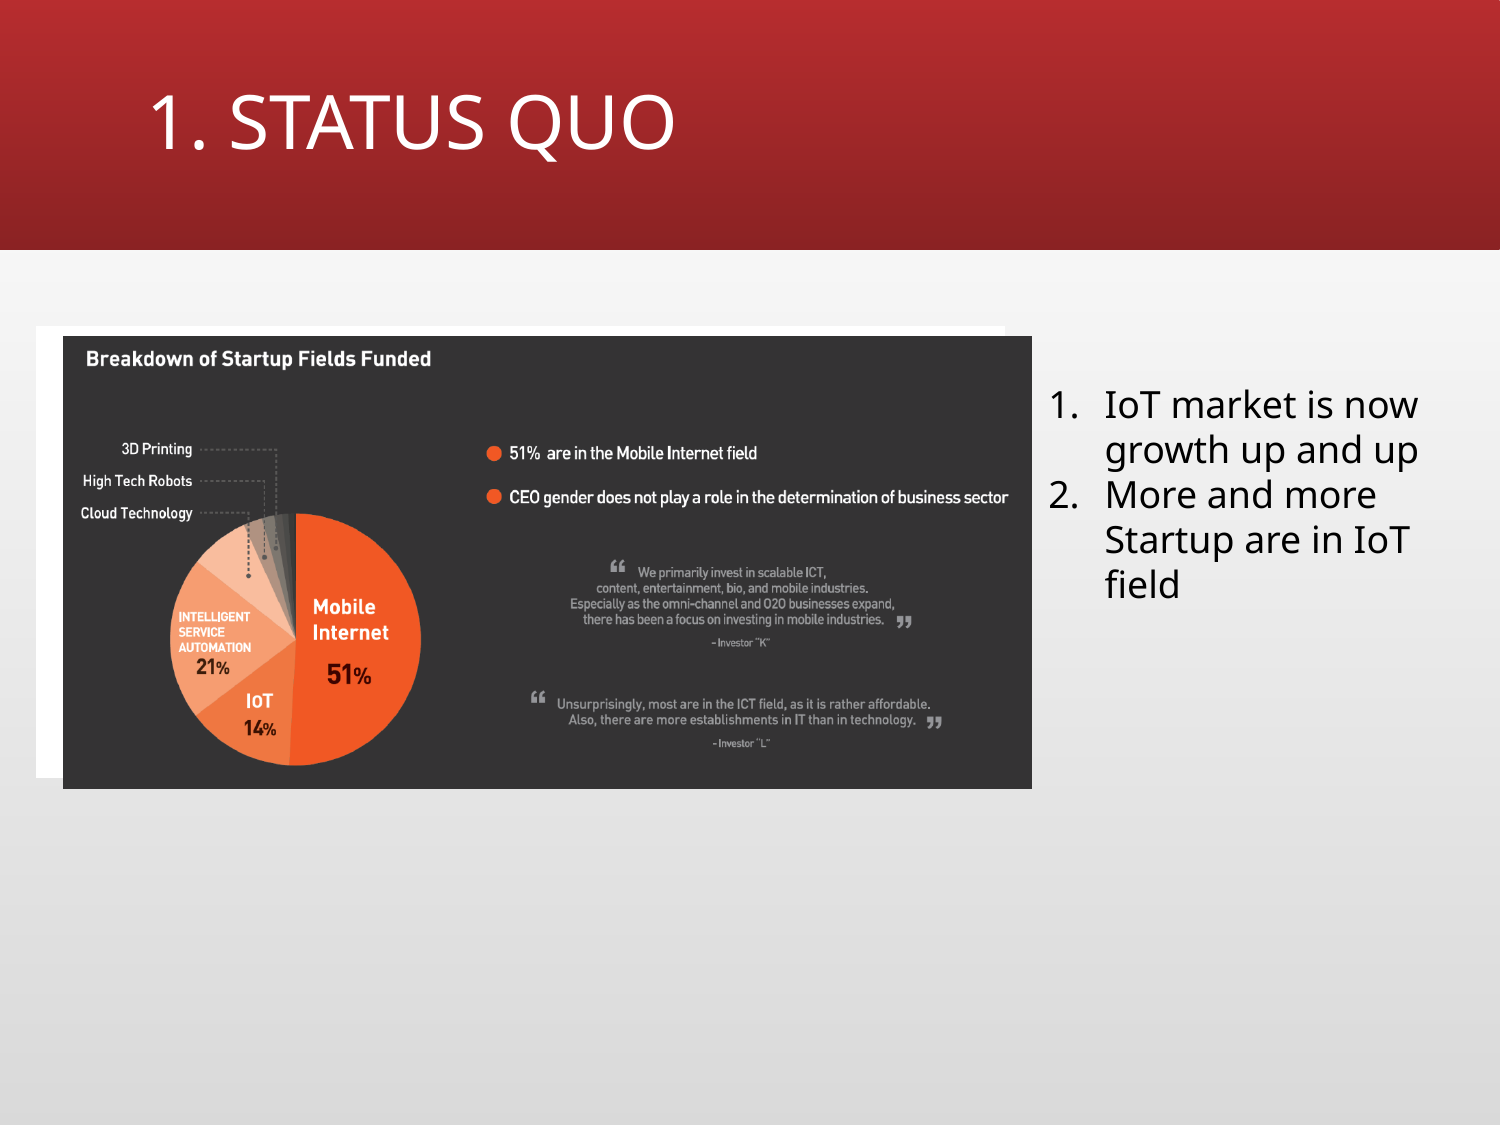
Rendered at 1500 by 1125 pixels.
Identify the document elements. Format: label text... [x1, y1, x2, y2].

text_box IoT market is now growth up and up More and more Startup are in IoT field [1033, 373, 1436, 614]
title 1. STATUS QUO [131, 16, 1369, 234]
picture [36, 326, 1005, 778]
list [63, 336, 1032, 789]
